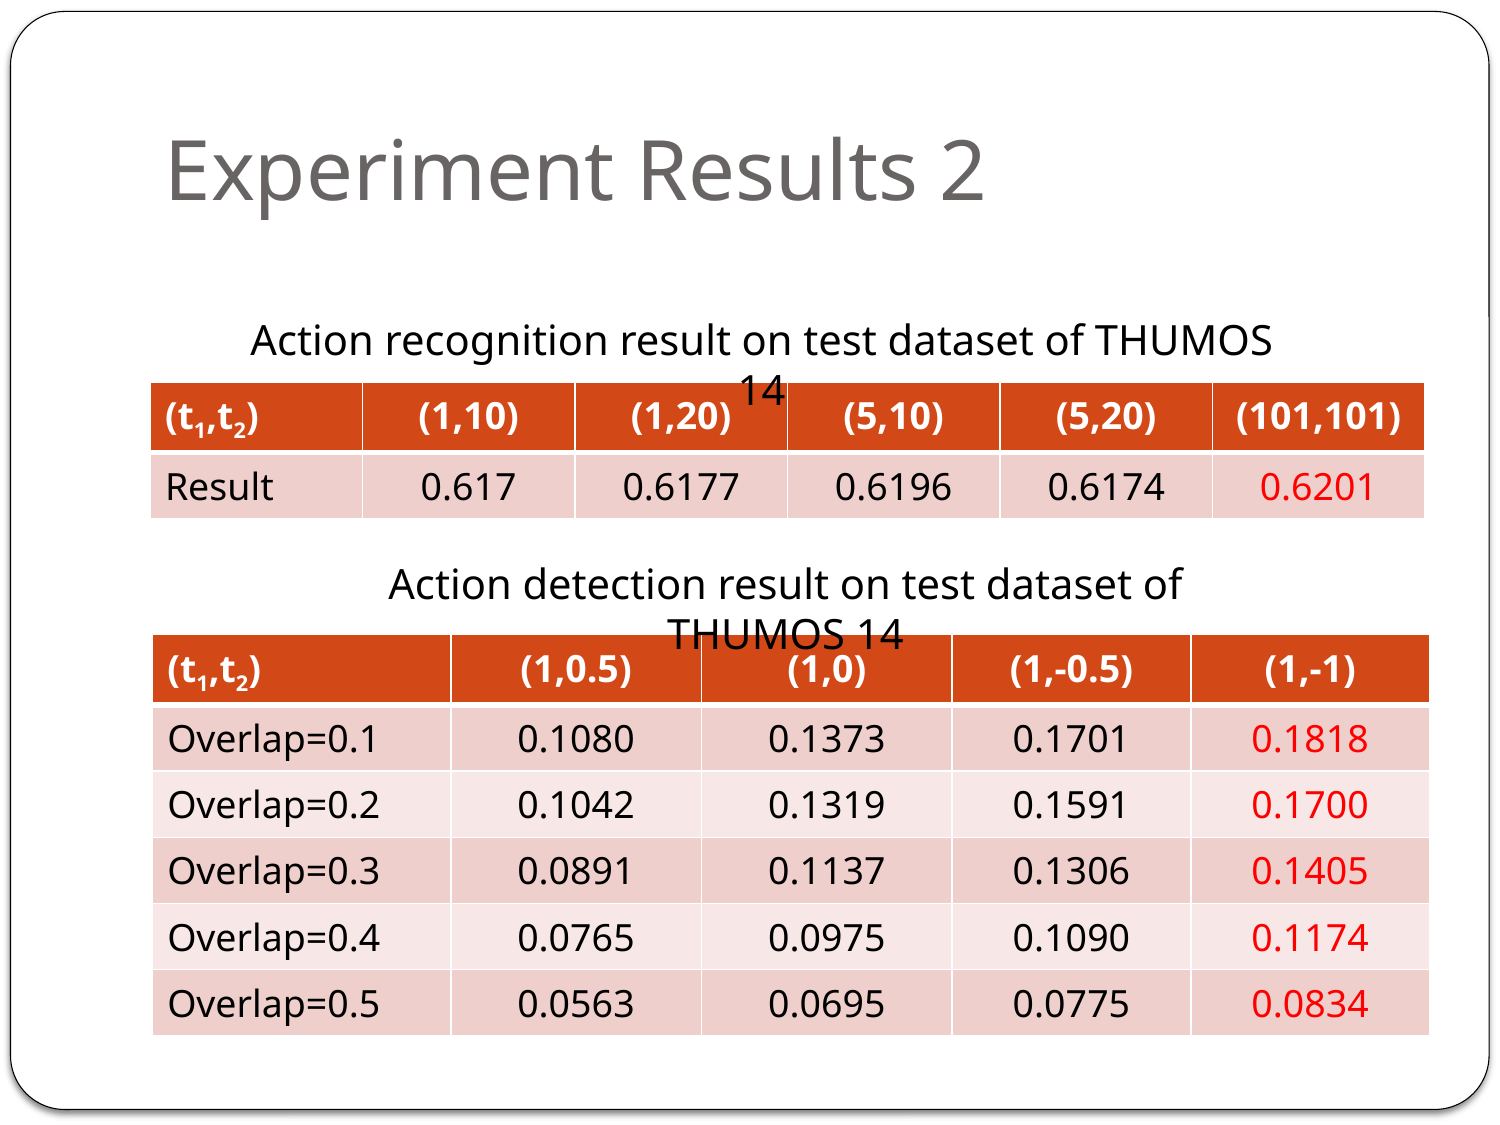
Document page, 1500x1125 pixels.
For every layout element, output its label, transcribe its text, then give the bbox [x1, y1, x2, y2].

table_cell 0.1306 [953, 838, 1190, 903]
text_box Action detection result on test dataset of THUMOS 14 [336, 550, 1235, 666]
table_cell 0.6177 [576, 455, 787, 518]
table_cell 0.0563 [452, 970, 701, 1035]
table_cell 0.1174 [1192, 904, 1429, 969]
table_header (1,20) [576, 421, 787, 450]
table_cell Overlap=0.1 [153, 708, 450, 770]
table_cell 0.1405 [1192, 838, 1429, 903]
table_header (t1,t2) [151, 383, 362, 450]
table_cell Overlap=0.3 [153, 838, 450, 903]
table_header (1,0.5) [452, 666, 701, 702]
table_header (1,-0.5) [953, 666, 1190, 702]
table_cell 0.1700 [1192, 772, 1429, 837]
title Experiment Results 2 [150, 45, 1425, 233]
table_cell 0.1042 [452, 772, 701, 837]
table_cell Overlap=0.2 [153, 772, 450, 837]
table_header (1,0) [702, 666, 951, 702]
table_cell 0.0975 [702, 904, 951, 969]
table_cell 0.1591 [953, 772, 1190, 837]
table_cell 0.617 [363, 455, 574, 518]
table_cell 0.1080 [452, 708, 701, 770]
table_cell Overlap=0.5 [153, 970, 450, 1035]
table_cell 0.0775 [953, 970, 1190, 1035]
table_header (5,10) [788, 421, 999, 450]
table_cell 0.1137 [702, 838, 951, 903]
table_cell Result [151, 455, 362, 518]
table_cell 0.6201 [1213, 455, 1424, 518]
table_cell 0.0765 [452, 904, 701, 969]
table_header (101,101) [1213, 383, 1424, 450]
table_cell 0.0834 [1192, 970, 1429, 1035]
table_cell 0.1373 [702, 708, 951, 770]
table_header (1,10) [363, 421, 574, 450]
table_cell 0.1701 [953, 708, 1190, 770]
table_cell 0.6174 [1001, 455, 1212, 518]
table_cell 0.6196 [788, 455, 999, 518]
table_header (5,20) [1001, 421, 1212, 450]
table_header (1,-1) [1192, 635, 1429, 702]
table_cell 0.1818 [1192, 708, 1429, 770]
text_box Action recognition result on test dataset of THUMOS 14 [234, 306, 1289, 421]
table_cell Overlap=0.4 [153, 904, 450, 969]
table_cell 0.0695 [702, 970, 951, 1035]
table_cell 0.1319 [702, 772, 951, 837]
table_cell 0.0891 [452, 838, 701, 903]
table_header (t1,t2) [153, 635, 450, 702]
table_cell 0.1090 [953, 904, 1190, 969]
